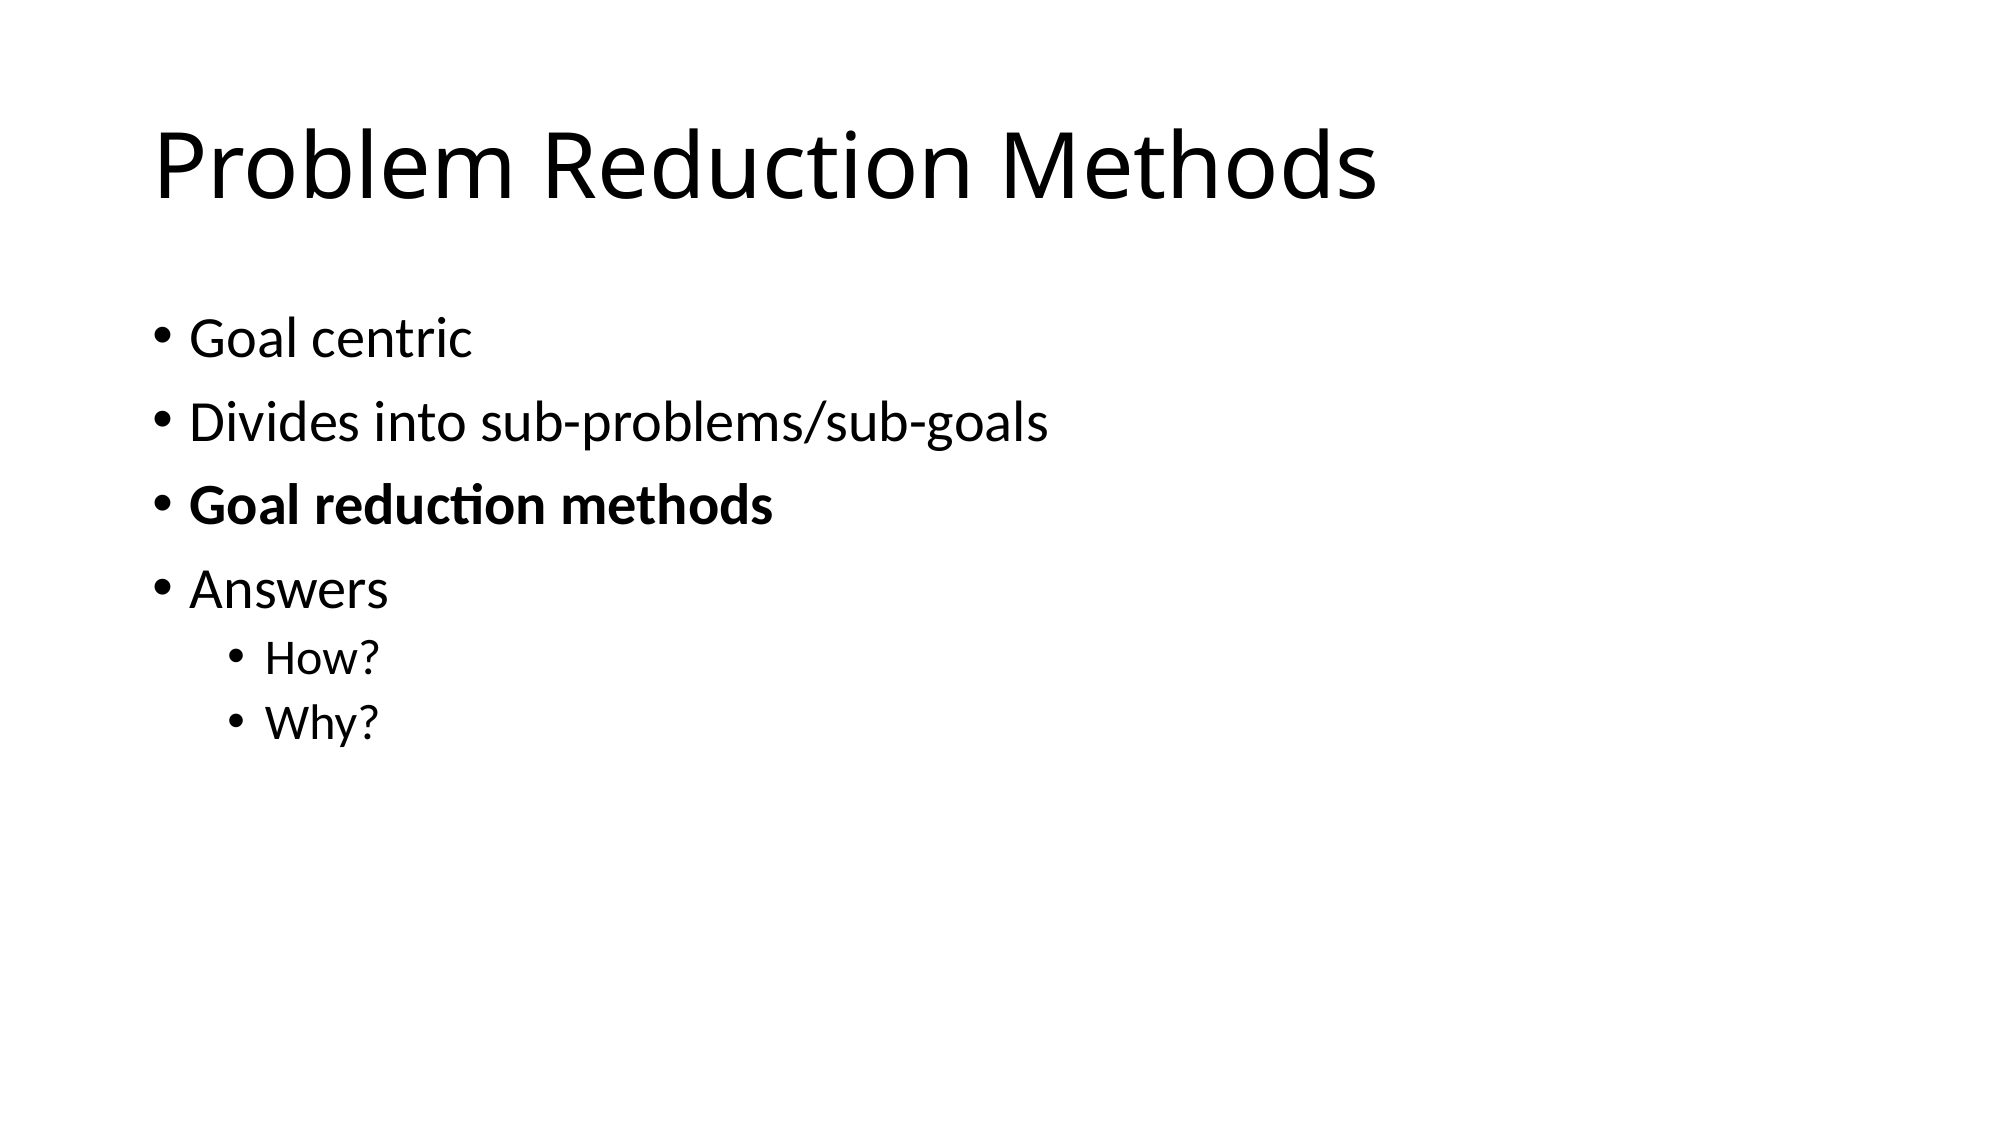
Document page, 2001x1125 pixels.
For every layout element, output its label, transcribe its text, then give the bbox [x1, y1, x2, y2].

list Goal centric Divides into sub-problems/sub-goals Goal reduction methods Answers How? Why? [137, 299, 1863, 1014]
title Problem Reduction Methods [137, 59, 1863, 278]
